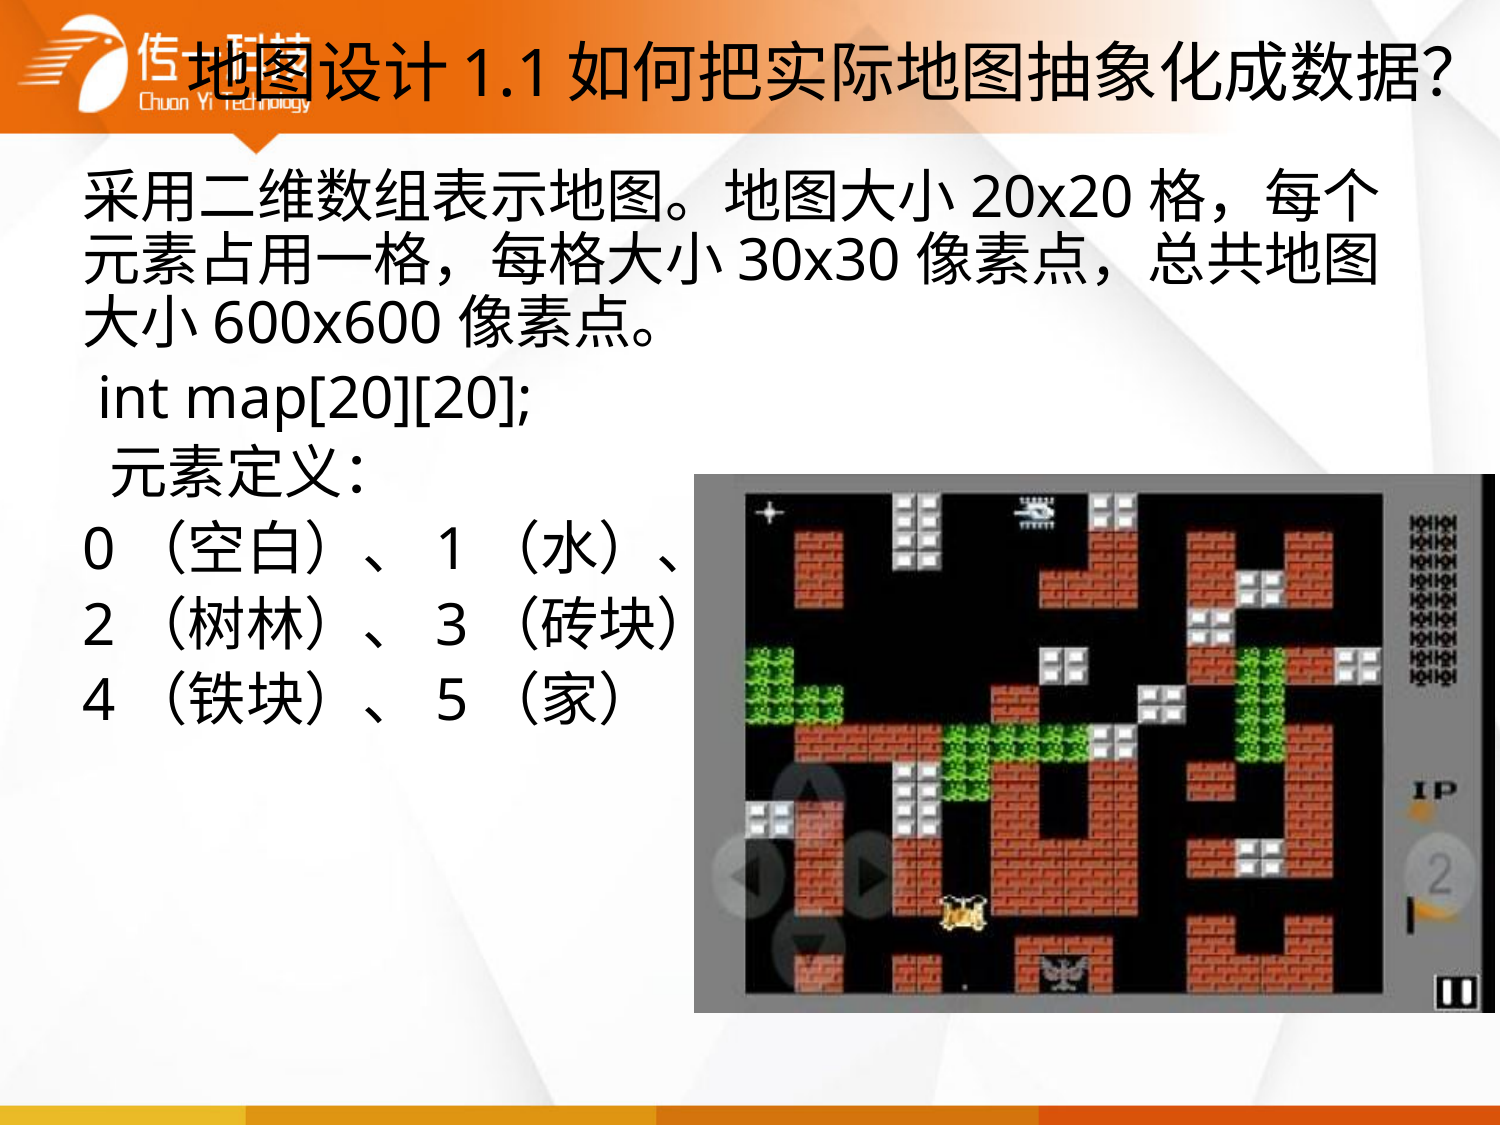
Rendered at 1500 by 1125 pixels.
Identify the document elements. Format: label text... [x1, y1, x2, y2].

picture [0, 0, 1500, 1125]
list 采用二维数组表示地图。地图大小20x20格，每个元素占用一格，每格大小30x30像素点，总共地图大小600x600像素点。 int map[20][20]; 元素定义： 0（空白）、1（水）、 2（树林）、3（砖块） 4（铁块）、5（家） [74, 158, 1426, 903]
title 地图设计1.1如何把实际地图抽象化成数据？ [0, 0, 1495, 141]
